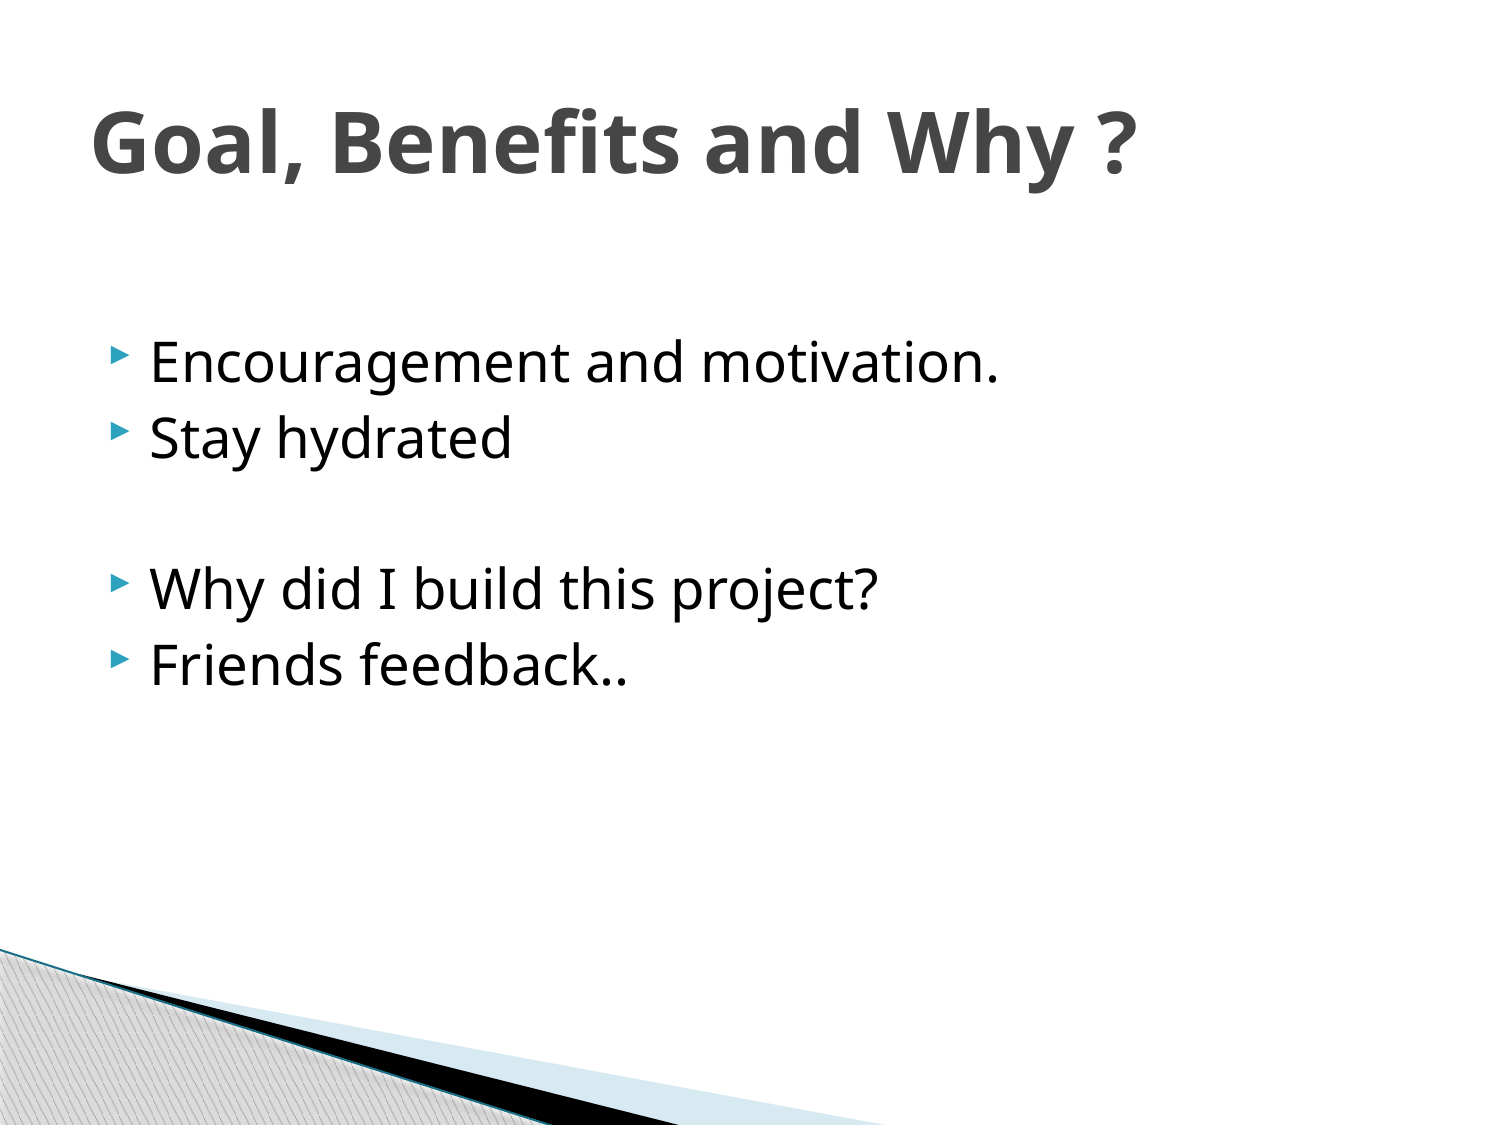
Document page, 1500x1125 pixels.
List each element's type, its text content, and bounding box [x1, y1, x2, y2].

list Encouragement and motivation. Stay hydrated Why did I build this project? Friends feedback.. [75, 243, 1425, 986]
title Goal, Benefits and Why ? [75, 45, 1425, 233]
